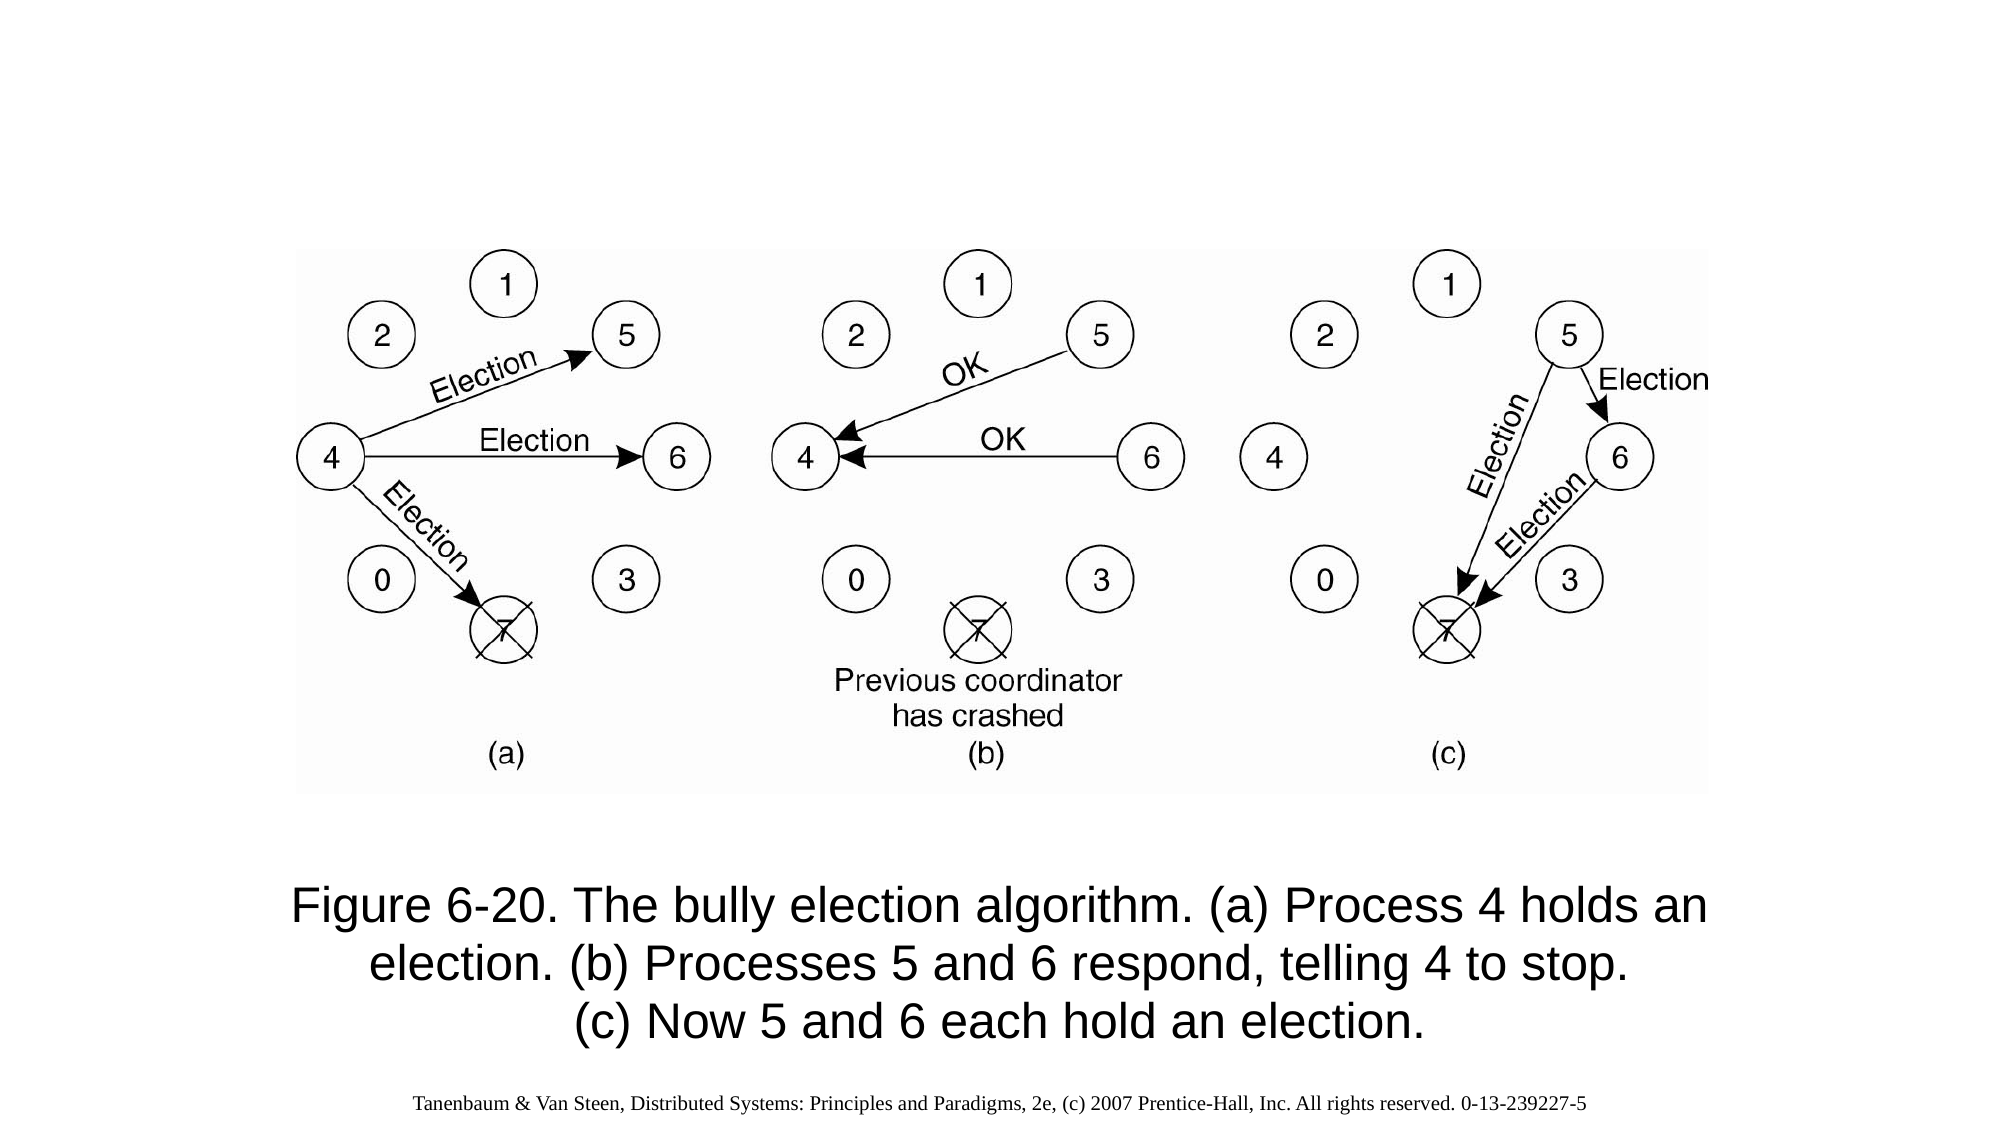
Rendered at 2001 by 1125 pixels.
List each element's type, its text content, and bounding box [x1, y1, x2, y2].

list Figure 6-20. The bully election algorithm. (a) Process 4 holds an election. (b) Processes 5 and 6 respond, telling 4 to stop. (c) Now 5 and 6 each hold an election. [249, 876, 1750, 1075]
picture [295, 249, 1709, 795]
footer Tanenbaum & Van Steen, Distributed Systems: Principles and Paradigms, 2e, (c) 2007 Prentice-Hall, Inc. All rights reserved. 0-13-239227-5 [0, 1082, 2000, 1111]
